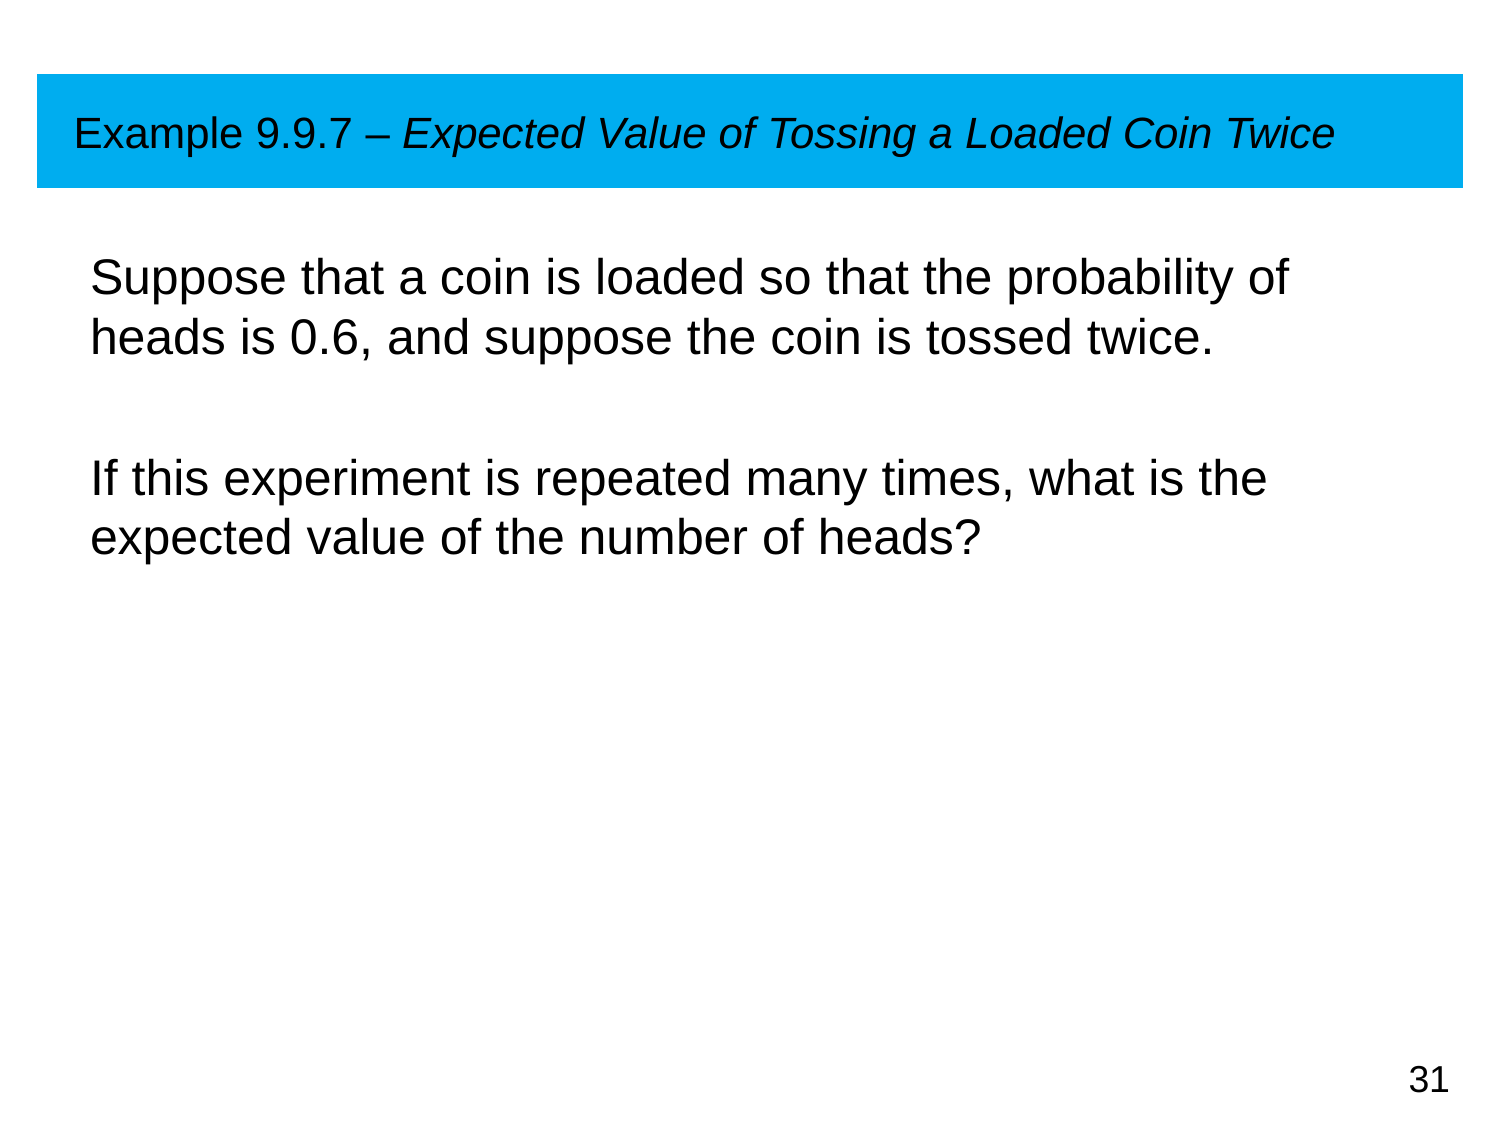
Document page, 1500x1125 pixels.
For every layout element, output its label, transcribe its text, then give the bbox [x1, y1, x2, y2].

list Suppose that a coin is loaded so that the probability of heads is 0.6, and suppose the coin is tossed twice. If this experiment is repeated many times, what is the expected value of the number of heads? [75, 237, 1425, 575]
title Example 9.9.7 – Expected Value of Tossing a Loaded Coin Twice [58, 37, 1408, 225]
